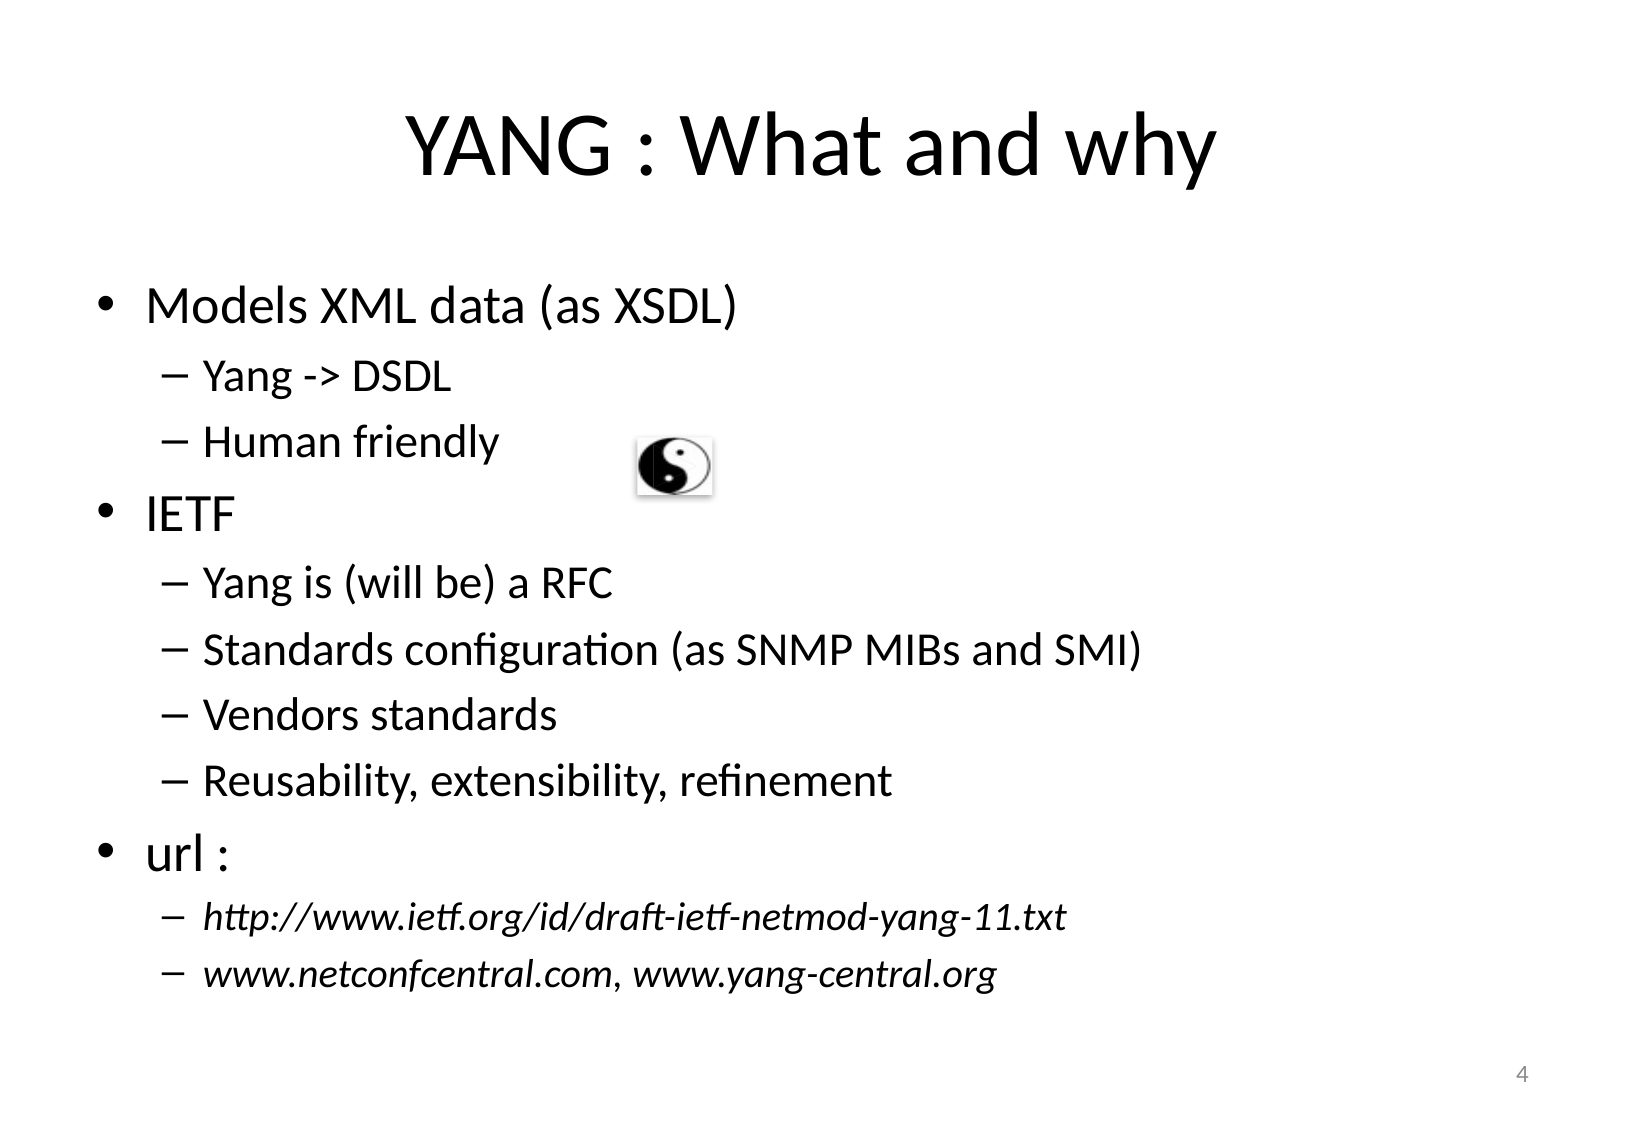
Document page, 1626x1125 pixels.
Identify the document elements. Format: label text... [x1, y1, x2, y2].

title YANG : What and why [81, 45, 1544, 233]
text_box [637, 437, 713, 496]
slide_number 4 [1164, 1042, 1544, 1103]
list Models XML data (as XSDL) Yang -> DSDL Human friendly IETF Yang is (will be) a RFC Standards configuration (as SNMP MIBs and SMI) Vendors standards Reusability, extensibility, refinement url : http://www.ietf.org/id/draft-ietf-netmod-yang-11.txt www.netconfcentral.com, www.yang-central.org [81, 262, 1544, 1005]
